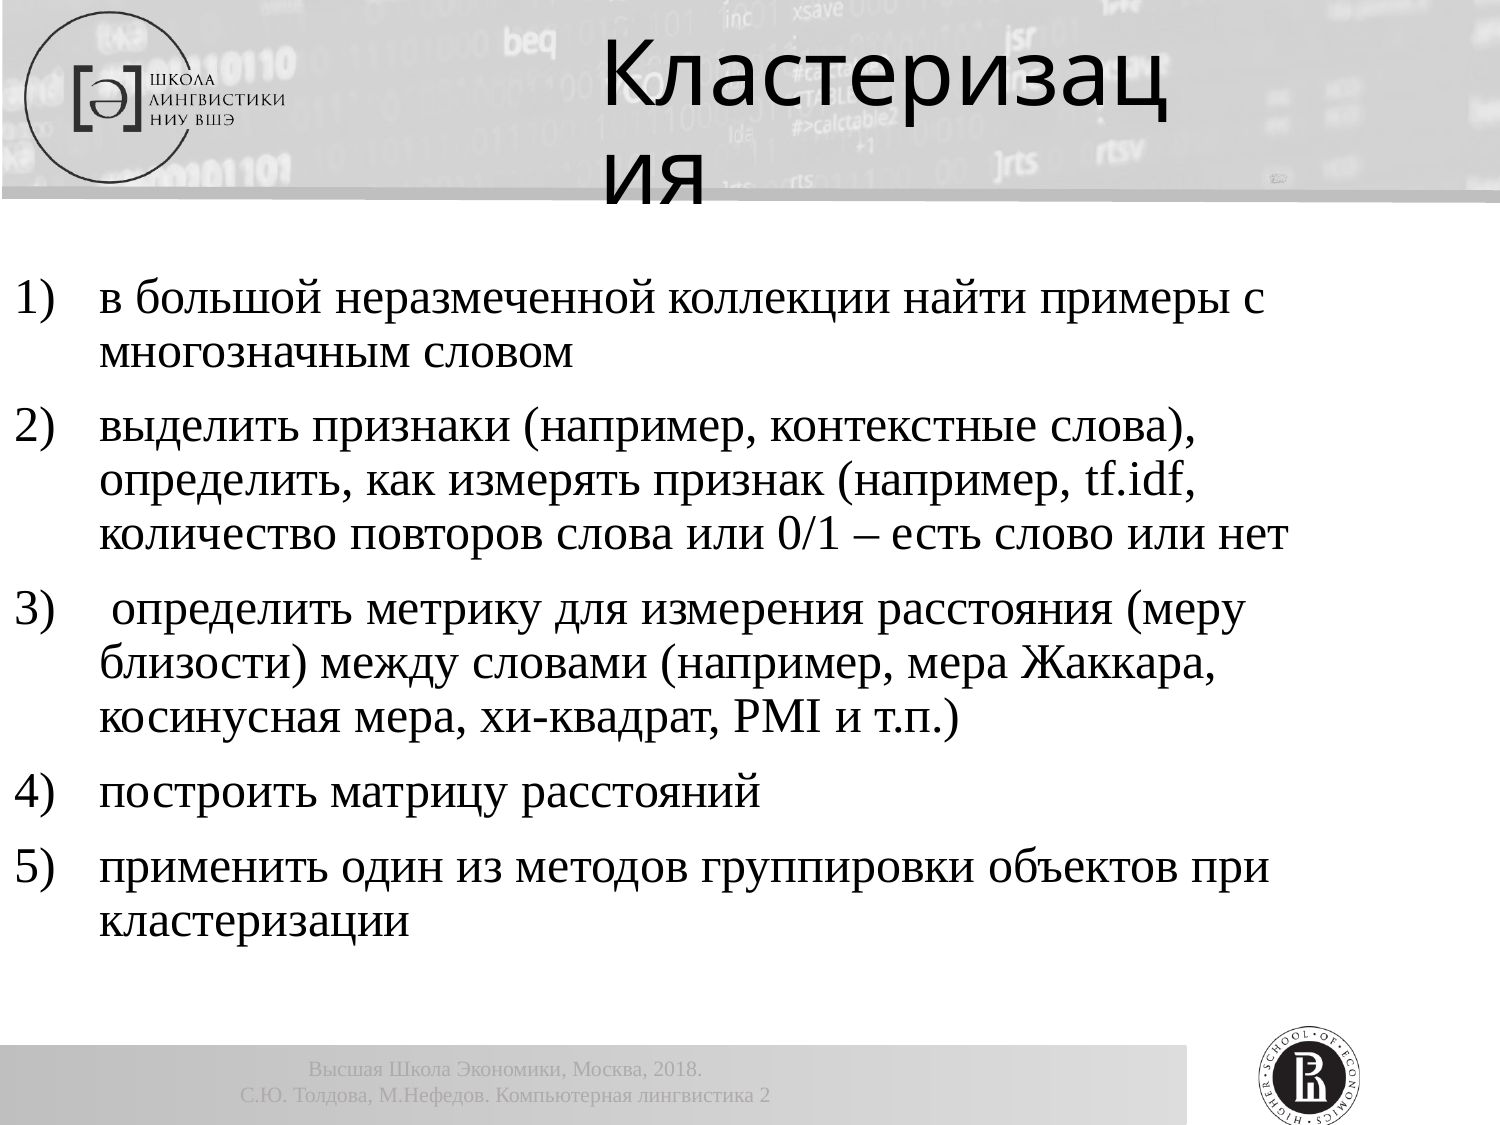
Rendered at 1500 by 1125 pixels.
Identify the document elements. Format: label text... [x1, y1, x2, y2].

picture [1258, 1026, 1360, 1125]
picture [20, 7, 285, 187]
list в большой неразмеченной коллекции найти примеры с многозначным словом выделить признаки (например, контекстные слова), определить, как измерять признак (например, tf.idf, количество повторов слова или 0/1 – есть слово или нет определить метрику для измерения расстояния (меру близости) между словами (например, мера Жаккара, косинусная мера, хи-квадрат, PMI и т.п.) построить матрицу расстояний применить один из методов группировки объектов при кластеризации [0, 262, 1350, 1005]
title Кластеризация [584, 19, 1229, 207]
